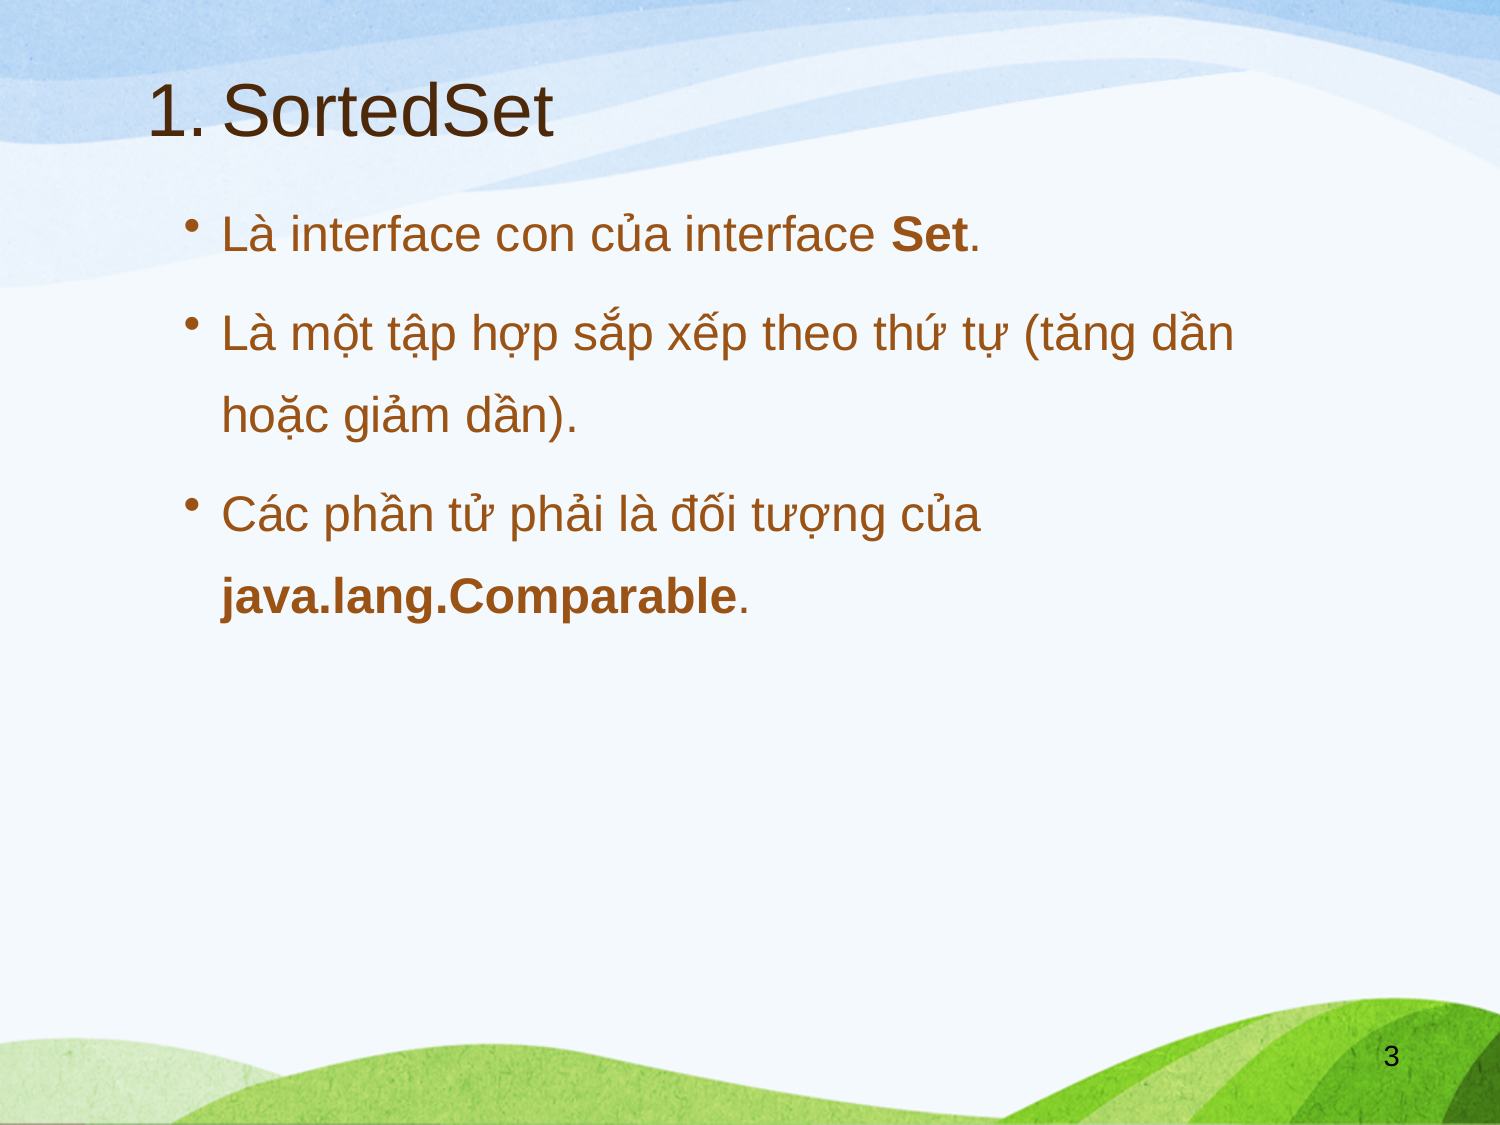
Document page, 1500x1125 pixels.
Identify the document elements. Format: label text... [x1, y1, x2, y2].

list Là interface con của interface Set. Là một tập hợp sắp xếp theo thứ tự (tăng dần hoặc giảm dần). Các phần tử phải là đối tượng của java.lang.Comparable. [131, 171, 1369, 982]
picture [0, 0, 1500, 1125]
slide_number 3 [1368, 1036, 1463, 1074]
title SortedSet [131, 50, 1369, 161]
